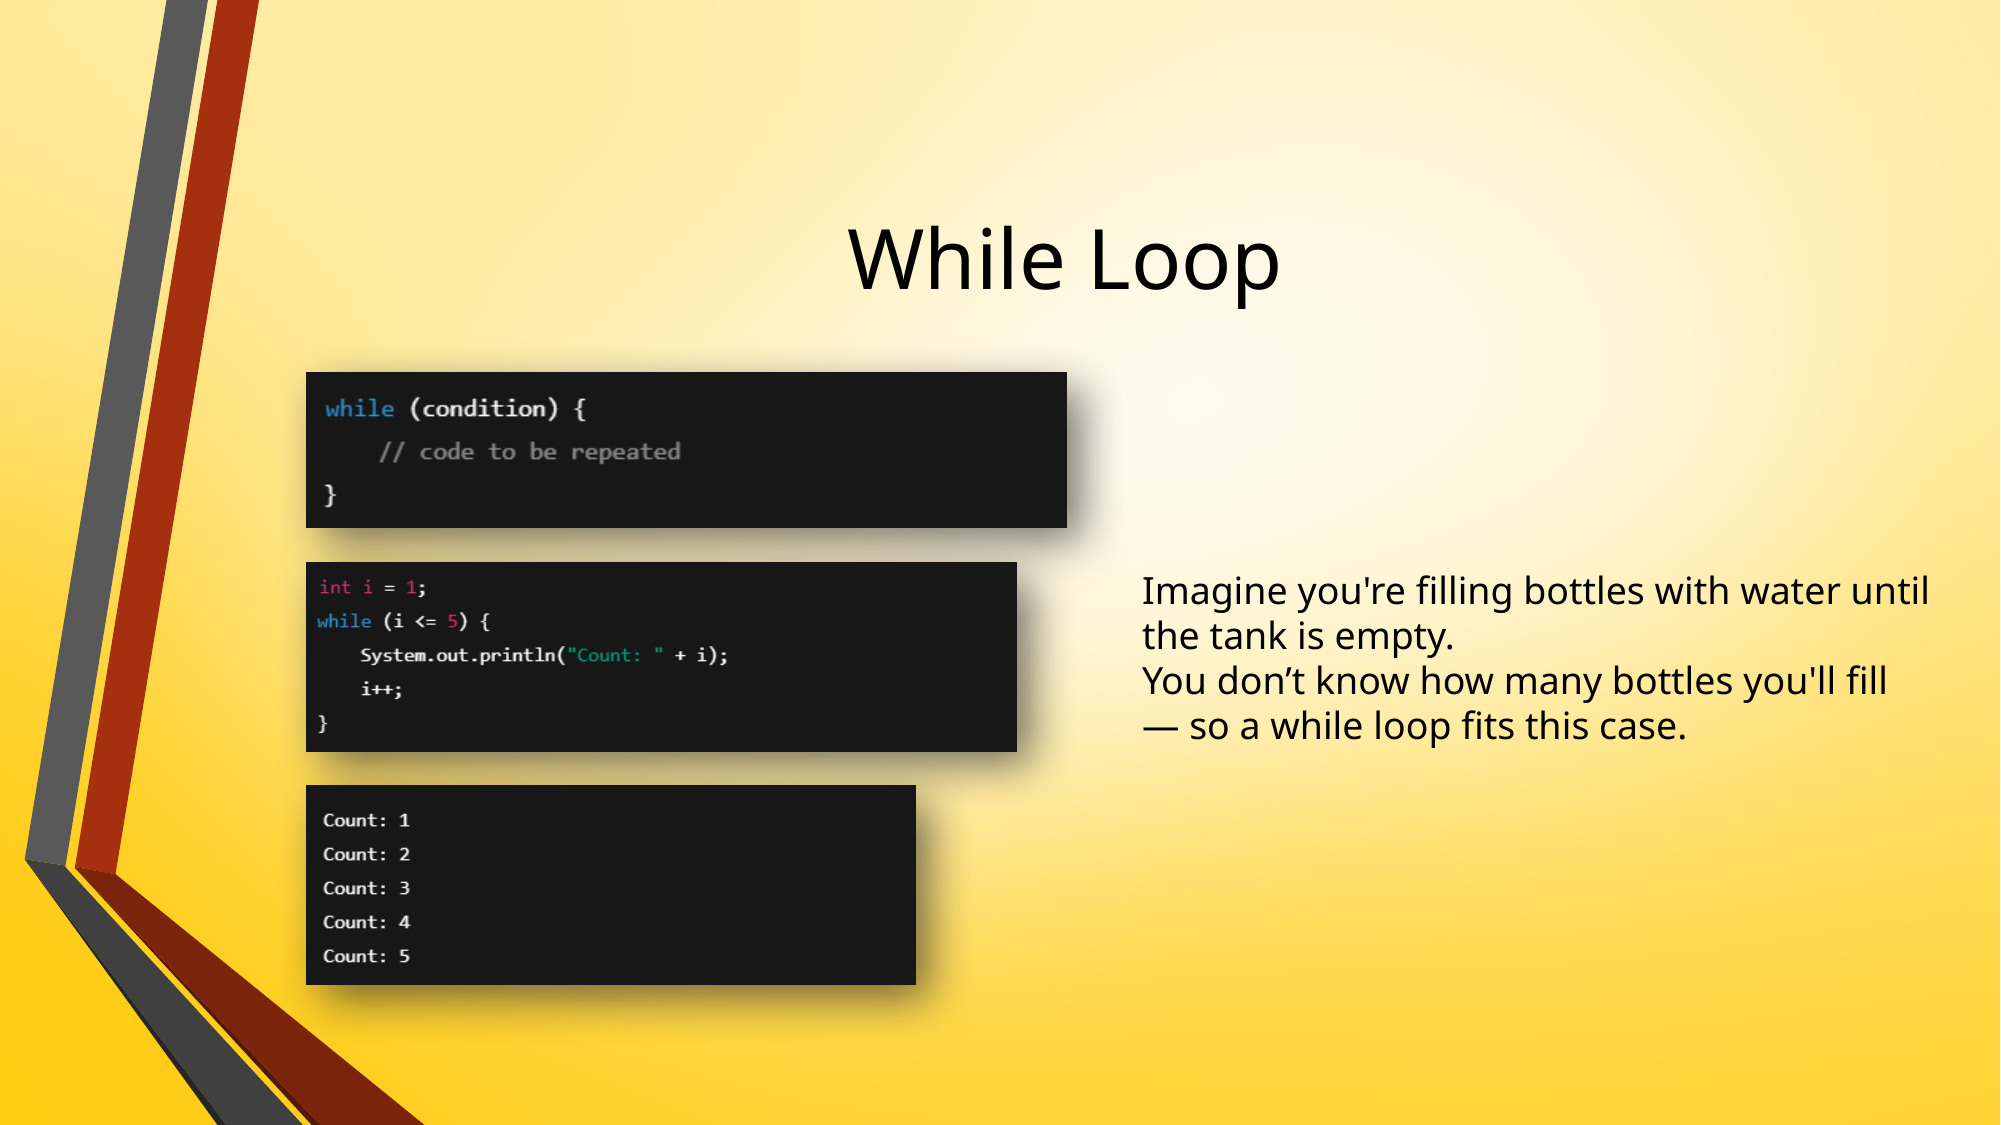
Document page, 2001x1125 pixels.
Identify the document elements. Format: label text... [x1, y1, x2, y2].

text_box Imagine you're filling bottles with water until the tank is empty. You don’t know how many bottles you'll fill — so a while loop fits this case. [1127, 559, 1950, 755]
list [305, 372, 1067, 529]
picture [306, 785, 916, 985]
picture [305, 562, 1017, 752]
title While Loop [243, 112, 1887, 400]
